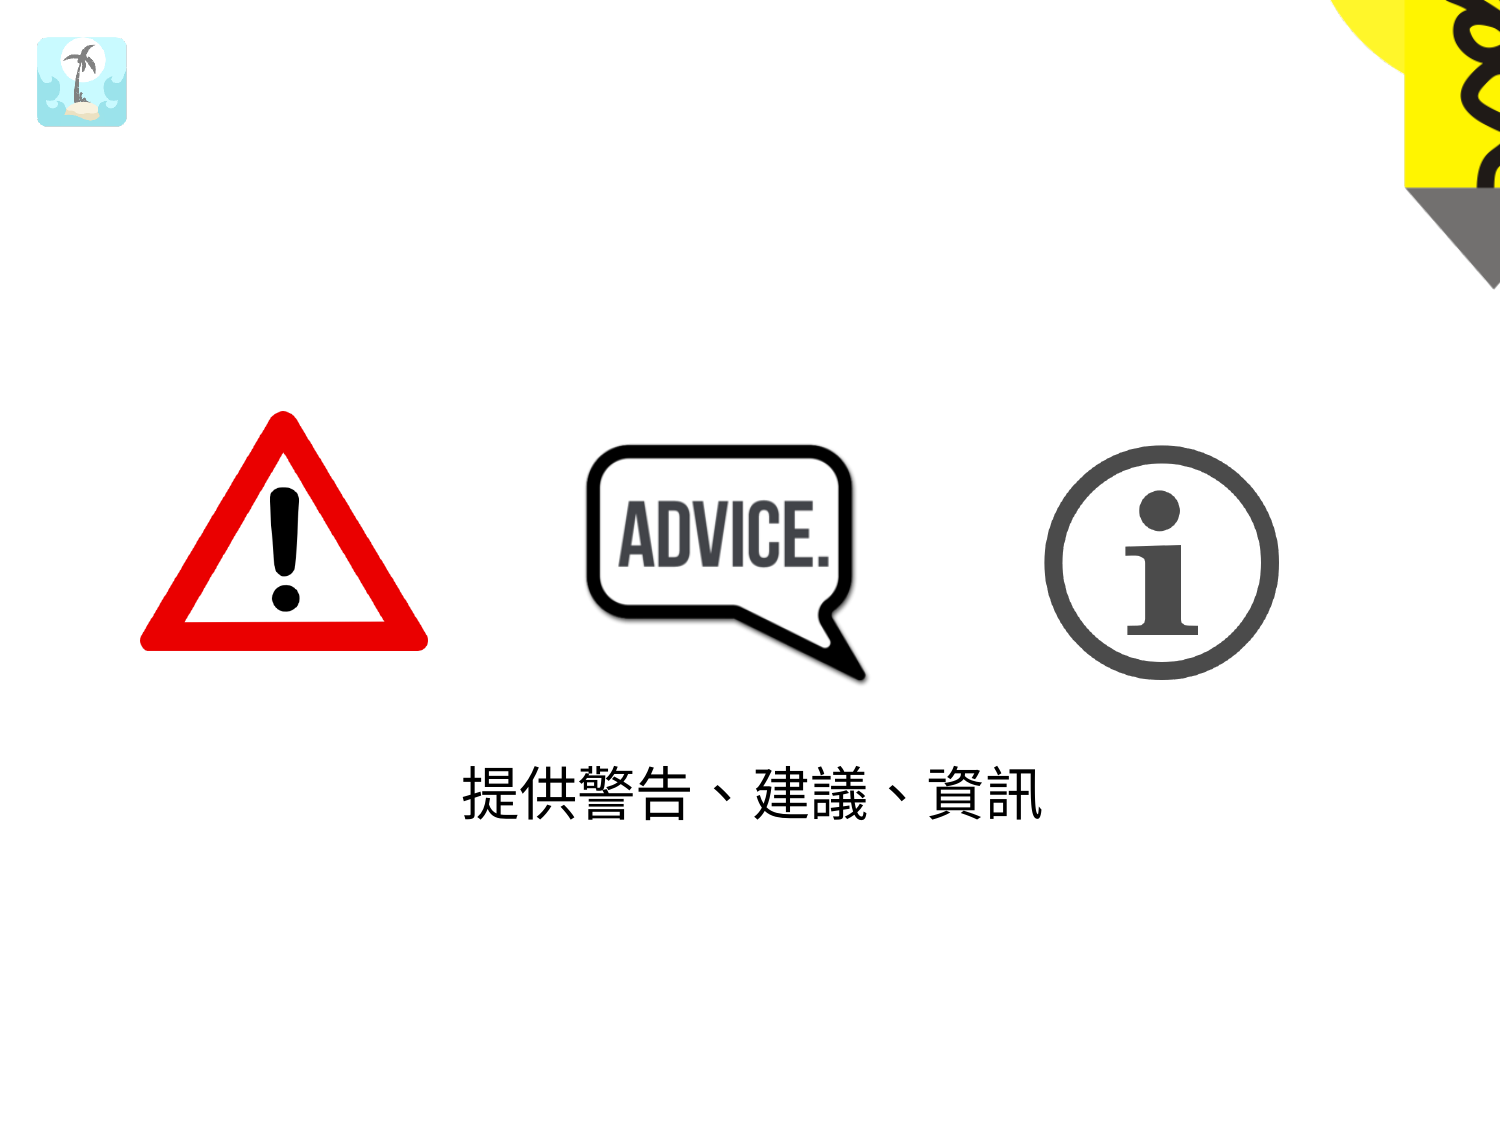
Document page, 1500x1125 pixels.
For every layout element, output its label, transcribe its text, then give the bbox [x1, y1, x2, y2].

text_box 提供警告、建議、資訊 [446, 750, 1059, 835]
picture [581, 437, 919, 688]
picture [1017, 418, 1306, 707]
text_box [7, 5, 158, 156]
picture [1305, 0, 1500, 290]
picture [140, 411, 428, 651]
